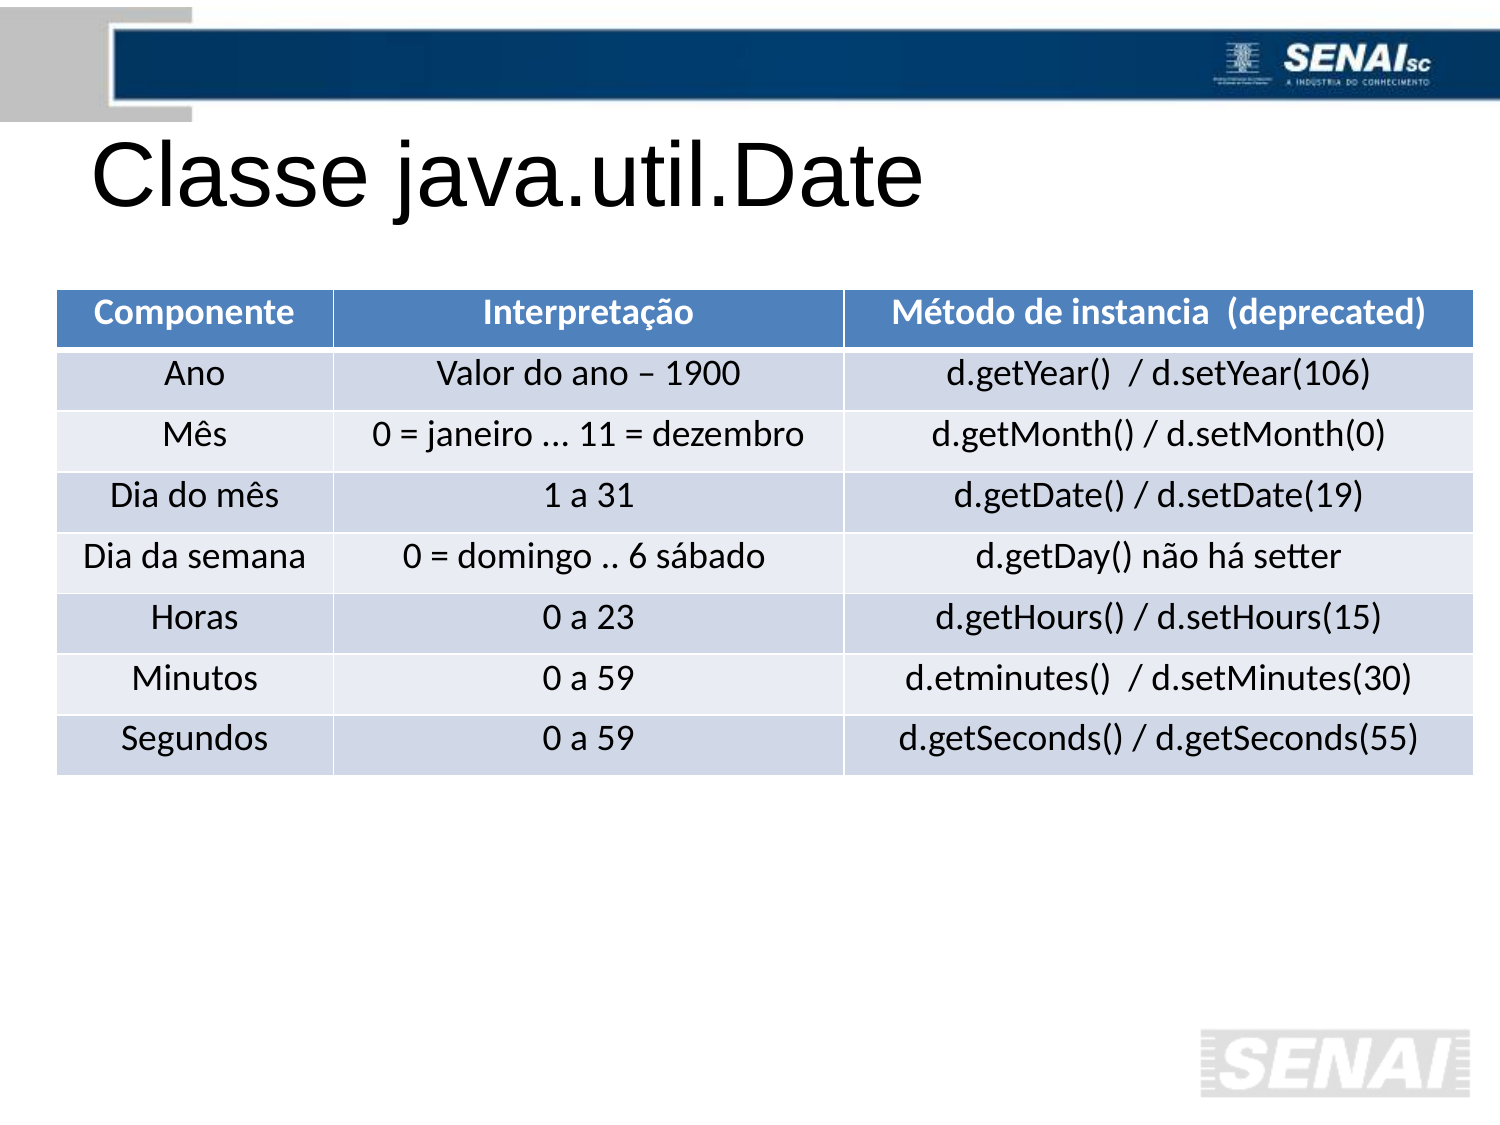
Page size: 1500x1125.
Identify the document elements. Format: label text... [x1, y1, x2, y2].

table_cell Dia da semana [57, 534, 333, 593]
picture [0, 7, 1500, 122]
table_cell Mês [57, 412, 333, 471]
table_cell 0 a 23 [334, 594, 843, 653]
table_cell 0 a 59 [334, 716, 843, 775]
table_cell Segundos [57, 716, 333, 775]
table_cell Minutos [57, 655, 333, 714]
table_cell d.getMonth() / d.setMonth(0) [845, 412, 1473, 471]
table_cell d.getDay() não há setter [845, 534, 1473, 593]
table_cell d.getYear() / d.setYear(106) [845, 353, 1473, 410]
table_cell d.getHours() / d.setHours(15) [845, 594, 1473, 653]
table_cell 0 a 59 [334, 655, 843, 714]
table_cell 1 a 31 [334, 473, 843, 532]
table_cell Dia do mês [57, 473, 333, 532]
table_cell d.etminutes() / d.setMinutes(30) [845, 655, 1473, 714]
table_cell d.getDate() / d.setDate(19) [845, 473, 1473, 532]
table_cell Valor do ano – 1900 [334, 353, 843, 410]
table_cell 0 = domingo .. 6 sábado [334, 534, 843, 593]
title Classe java.util.Date [75, 45, 1425, 233]
table_header Interpretação [334, 290, 843, 347]
table_cell 0 = janeiro ... 11 = dezembro [334, 412, 843, 471]
table_cell Horas [57, 594, 333, 653]
table_header Método de instancia (deprecated) [845, 290, 1473, 347]
table_cell Ano [57, 353, 333, 410]
table_header Componente [57, 290, 333, 347]
table_cell d.getSeconds() / d.getSeconds(55) [845, 716, 1473, 775]
